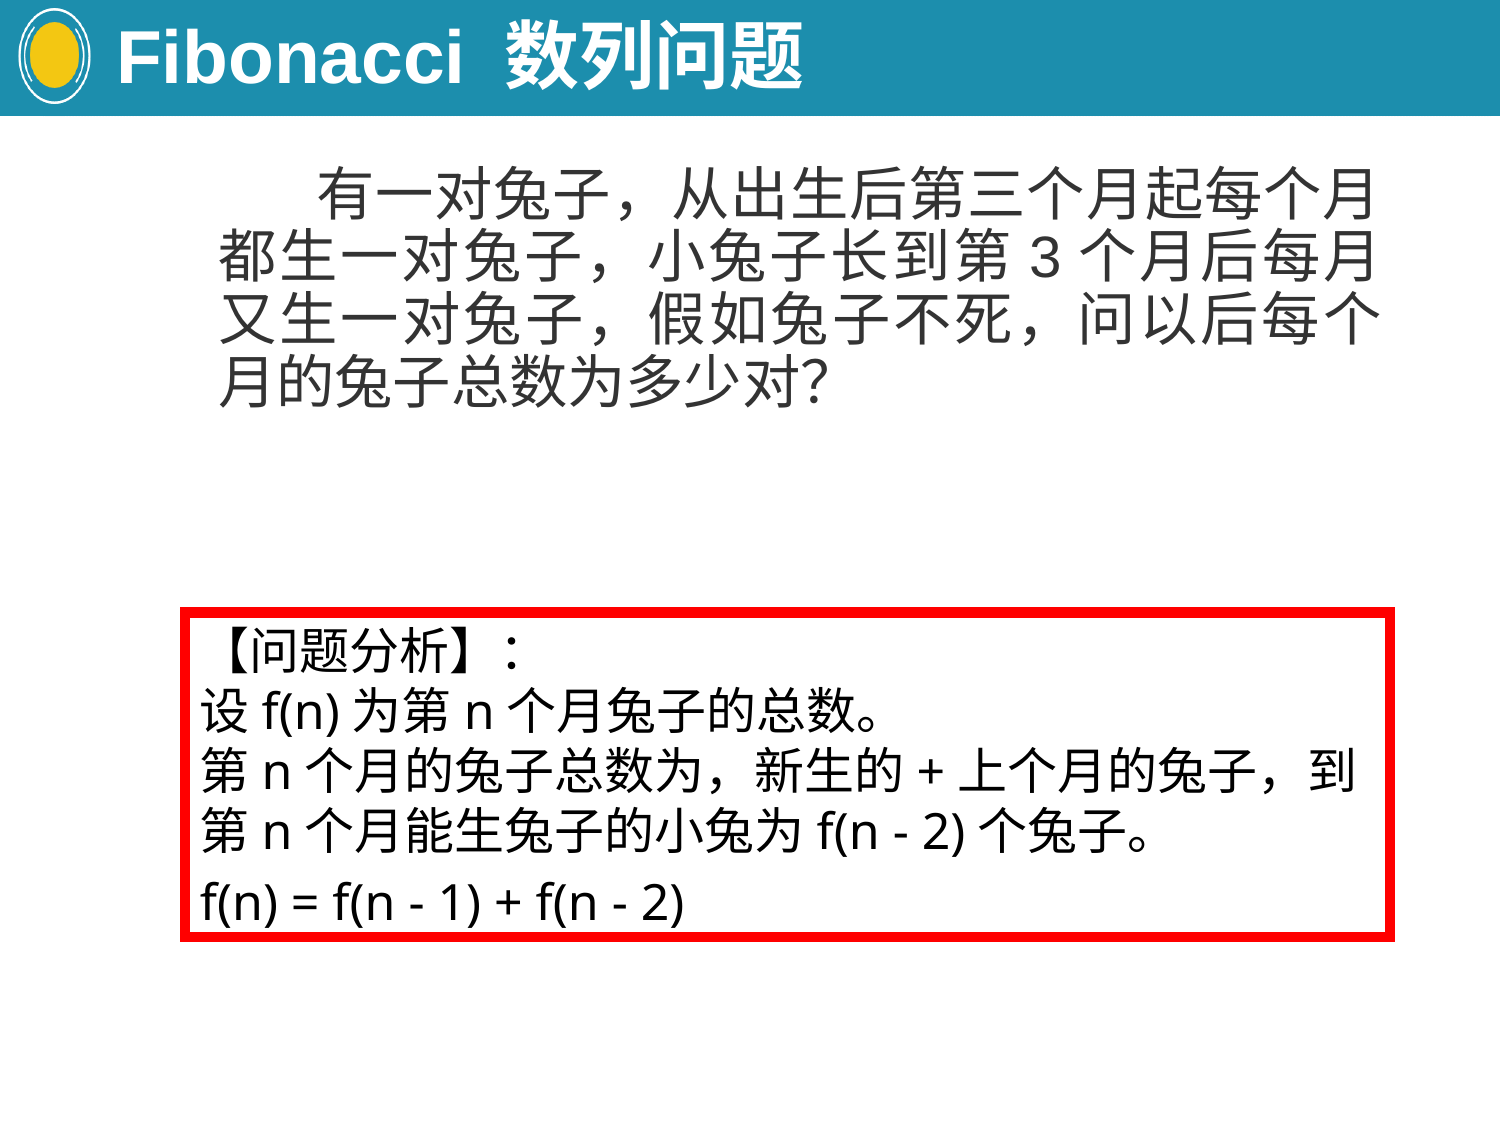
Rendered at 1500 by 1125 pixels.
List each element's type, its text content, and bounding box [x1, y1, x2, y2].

picture [0, 0, 1500, 1125]
text_box 【问题分析】： 设f(n)为第n个月兔子的总数。 第n个月的兔子总数为，新生的+上个月的兔子，到第n个月能生兔子的小兔为f(n - 2)个兔子。 f(n) = f(n - 1) + f(n - 2) [184, 612, 1390, 938]
title Fibonacci 数列问题 [101, 0, 1396, 119]
list 有一对兔子，从出生后第三个月起每个月都生一对兔子，小兔子长到第3个月后每月又生一对兔子，假如兔子不死，问以后每个月的兔子总数为多少对？ [103, 157, 1397, 1014]
